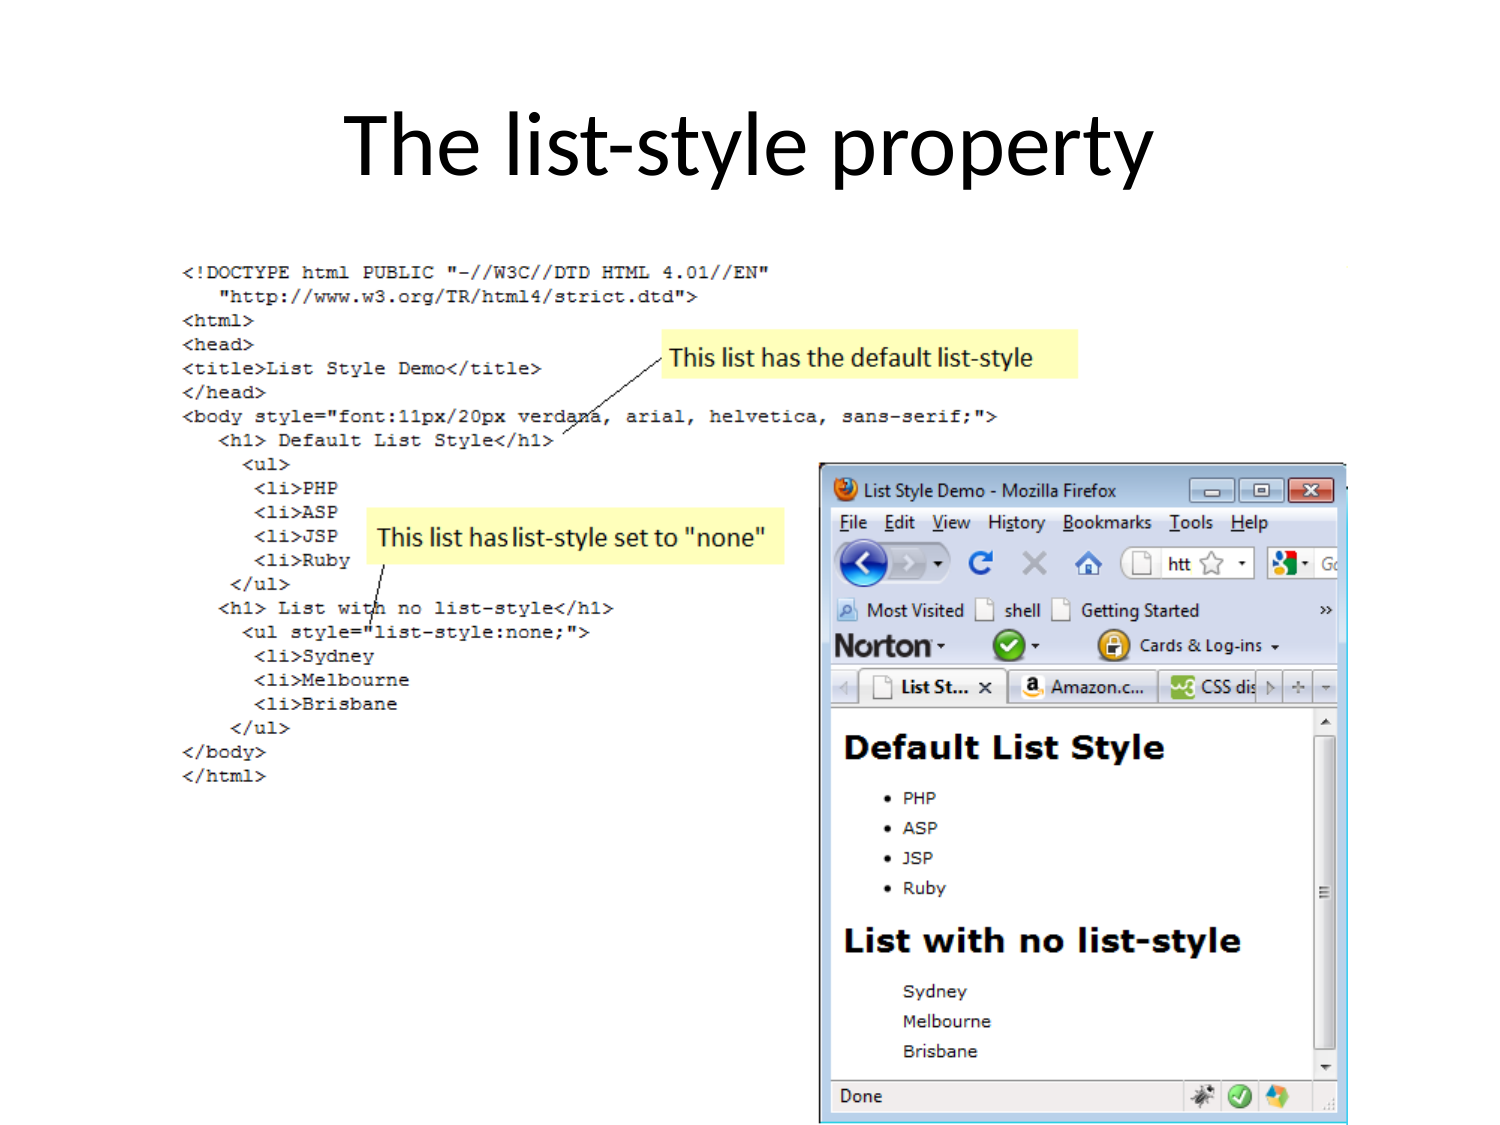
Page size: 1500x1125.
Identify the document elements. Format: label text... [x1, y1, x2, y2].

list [175, 262, 1348, 1125]
title The list-style property [74, 44, 1426, 233]
